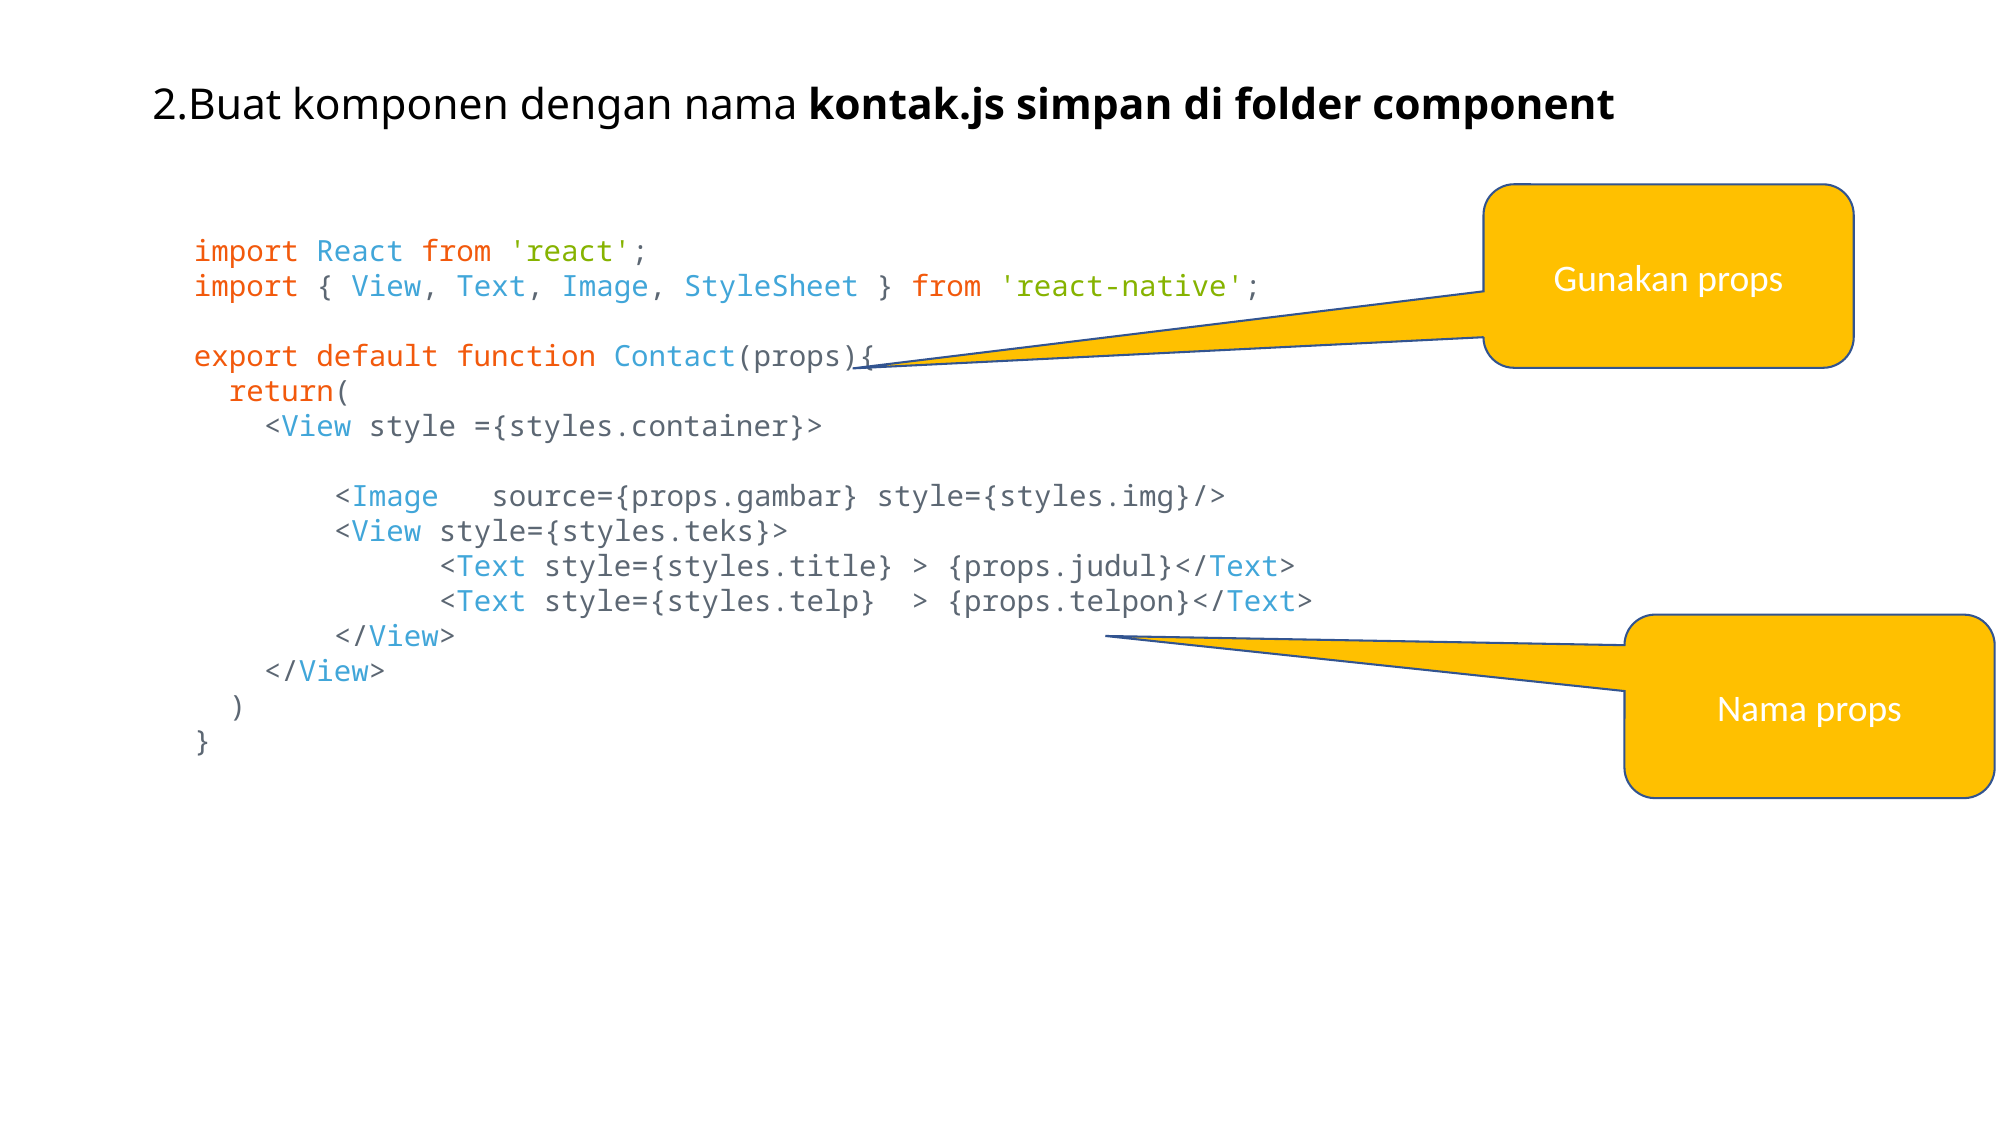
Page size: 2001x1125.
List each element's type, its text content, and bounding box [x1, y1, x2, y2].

title 2.Buat komponen dengan nama kontak.js simpan di folder component [137, 51, 1642, 160]
text_box Nama props [1105, 613, 1996, 800]
text_box Gunakan props [852, 183, 1855, 370]
text_box import React from 'react'; import { View, Text, Image, StyleSheet } from 'react-native'; export default function Contact(props){ return( <View style ={styles.container}> <Image source={props.gambar} style={styles.img}/> <View style={styles.teks}> <Text style={styles.title} > {props.judul}</Text> <Text style={styles.telp} > {props.telpon}</Text> </View> </View> ) } [179, 225, 1625, 765]
